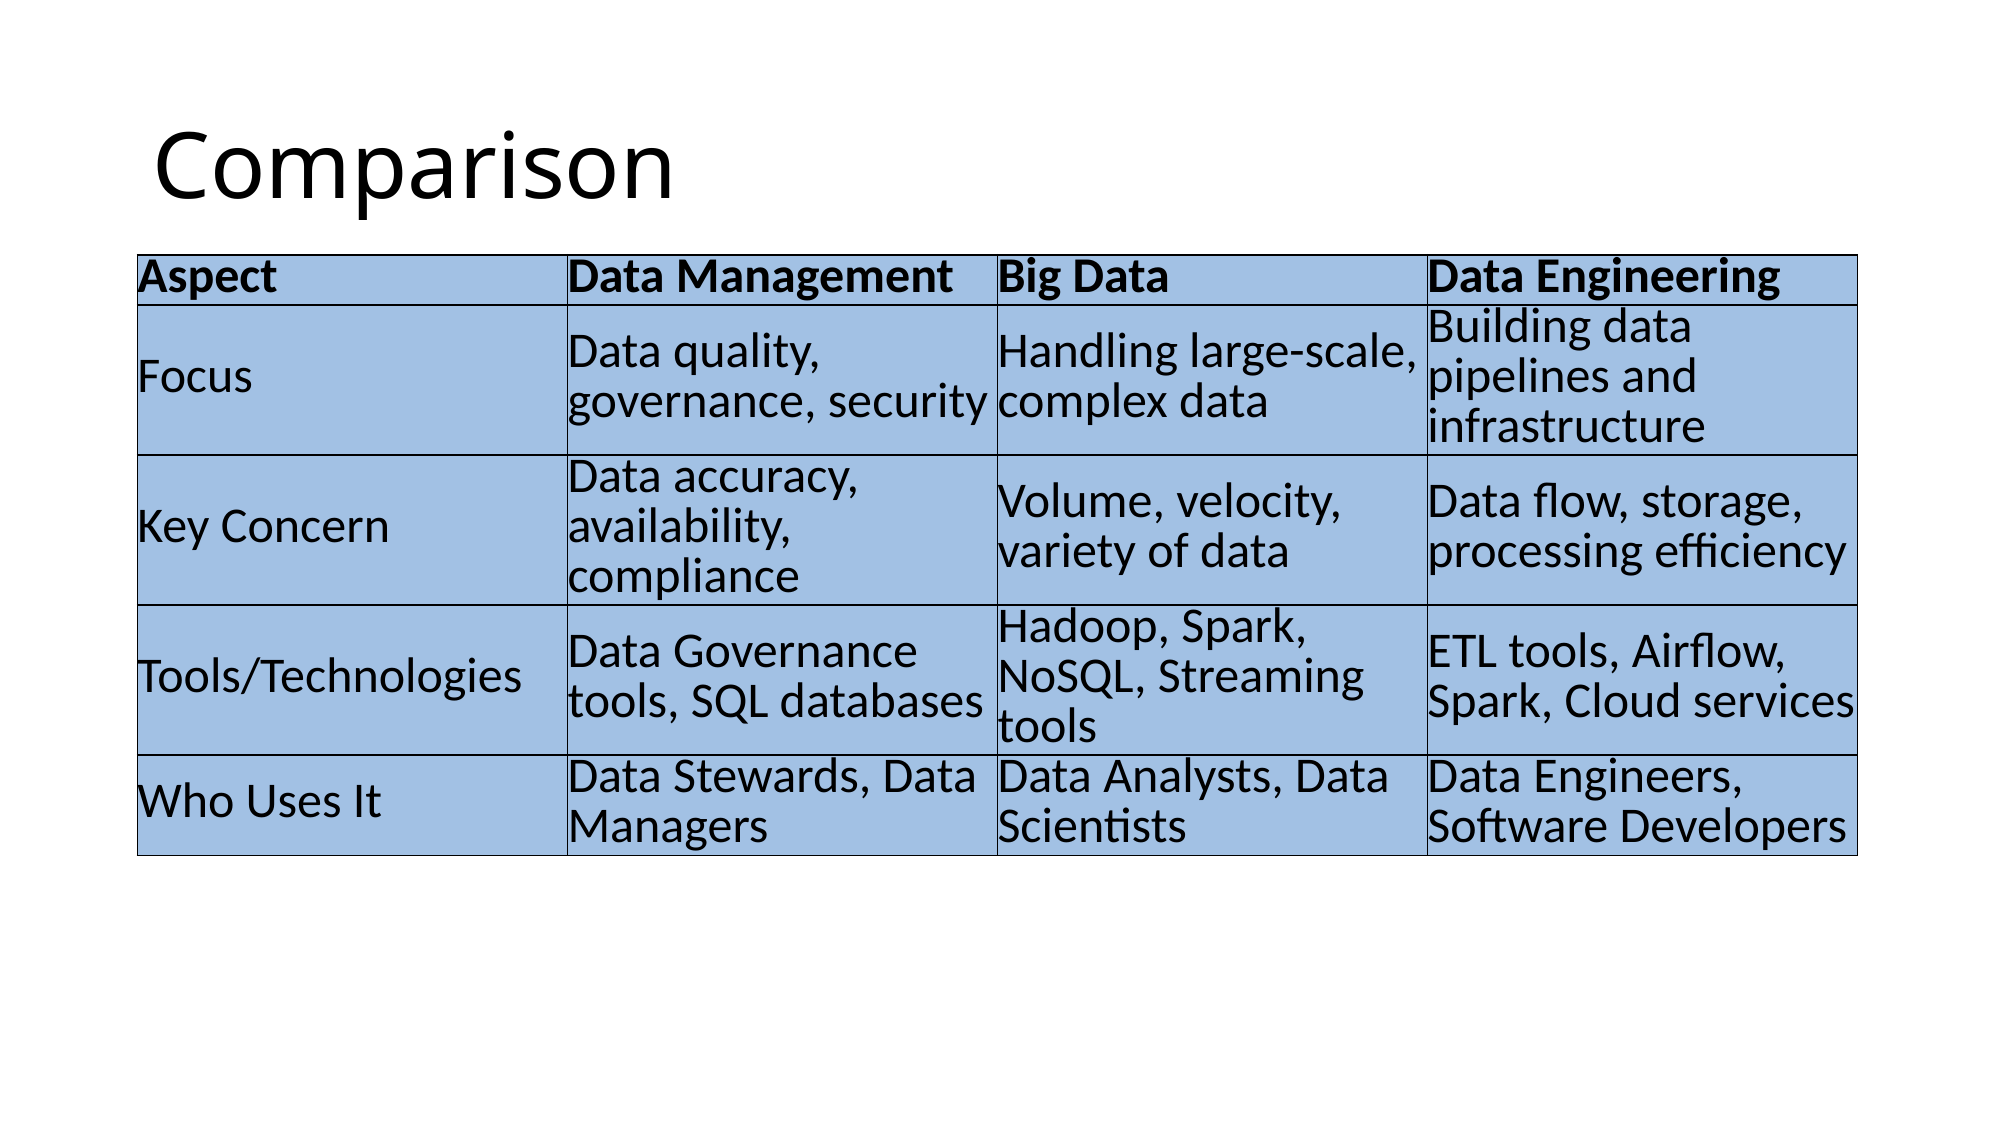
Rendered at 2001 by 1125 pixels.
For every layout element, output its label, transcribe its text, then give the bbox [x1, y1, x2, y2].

table_cell Key Concern [138, 456, 567, 604]
table_cell Data Engineers, Software Developers [1428, 756, 1857, 855]
table_cell Data Governance tools, SQL databases [568, 606, 997, 754]
table_cell Data flow, storage, processing efficiency [1428, 456, 1857, 604]
table_cell Hadoop, Spark, NoSQL, Streaming tools [998, 606, 1427, 754]
table_cell Building data pipelines and infrastructure [1428, 306, 1857, 454]
table_cell ETL tools, Airflow, Spark, Cloud services [1428, 606, 1857, 754]
table_cell Data Stewards, Data Managers [568, 756, 997, 855]
table_cell Data Analysts, Data Scientists [998, 756, 1427, 855]
table_cell Tools/Technologies [138, 606, 567, 754]
title Comparison [137, 59, 1863, 278]
table_cell Focus [138, 306, 567, 454]
table_header Aspect [138, 256, 567, 304]
table_cell Who Uses It [138, 756, 567, 855]
table_cell Data quality, governance, security [568, 306, 997, 454]
table_cell Volume, velocity, variety of data [998, 456, 1427, 604]
table_cell Data accuracy, availability, compliance [568, 456, 997, 604]
table_header Data Engineering [1428, 256, 1857, 304]
table_header Big Data [998, 256, 1427, 304]
table_cell Handling large-scale, complex data [998, 306, 1427, 454]
table_header Data Management [568, 256, 997, 304]
